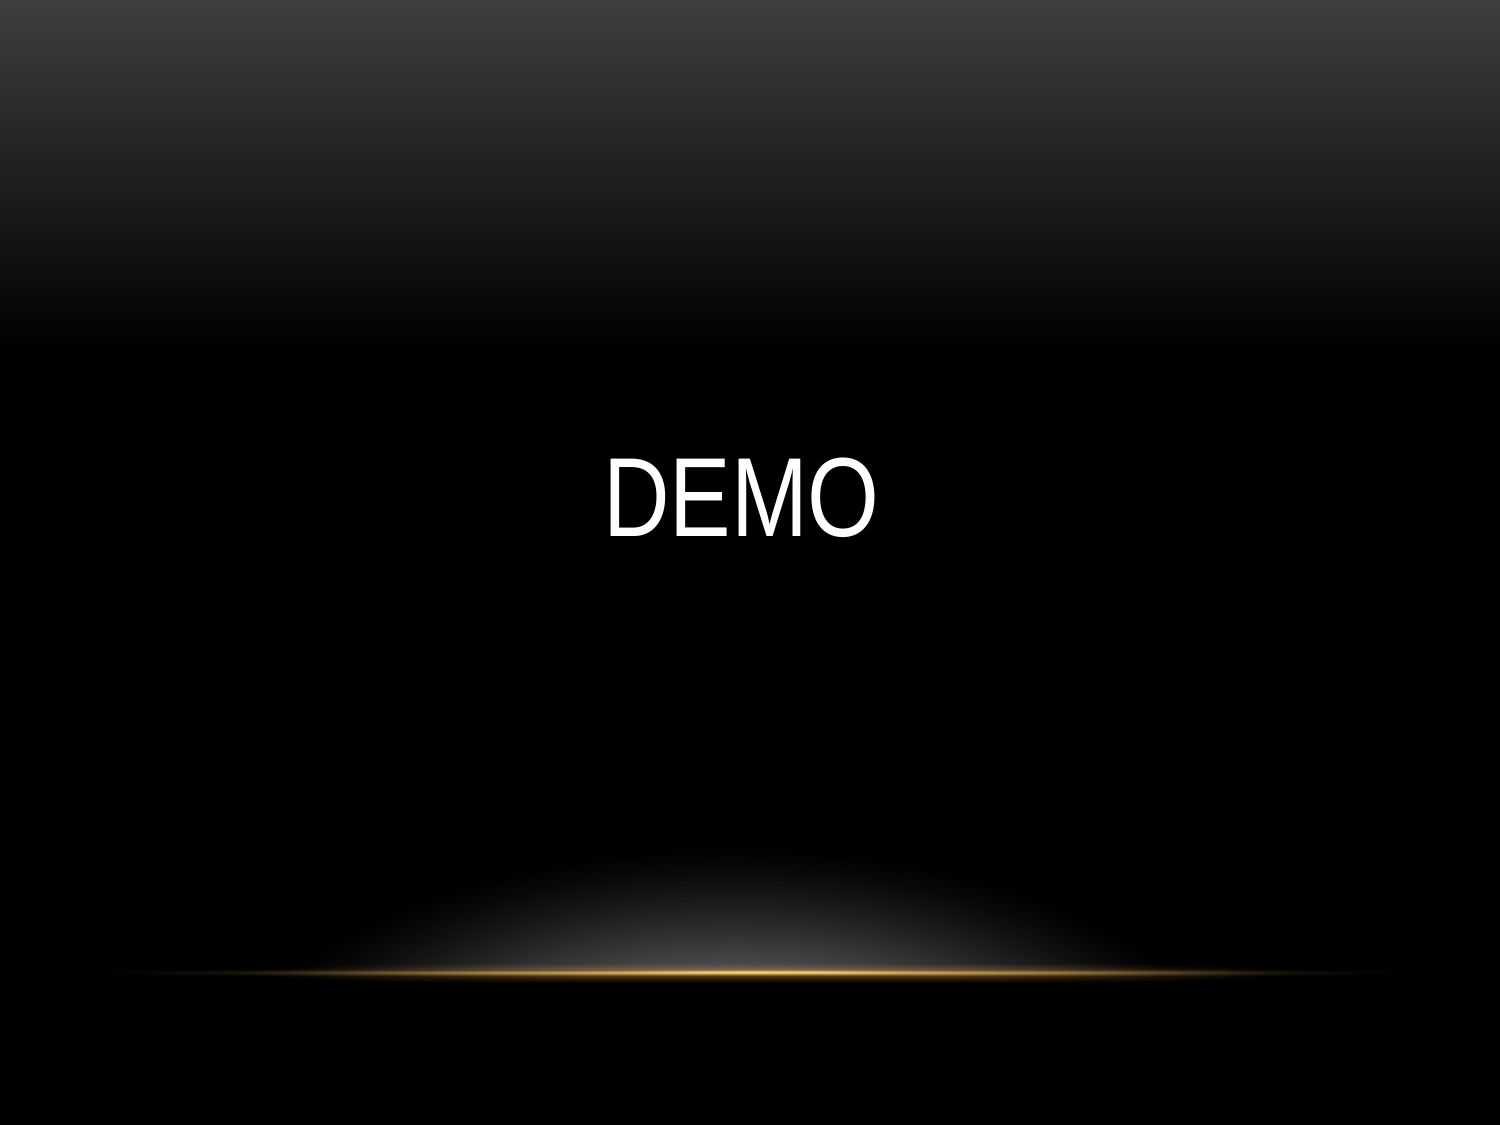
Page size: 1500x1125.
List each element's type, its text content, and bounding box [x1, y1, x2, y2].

picture [0, 0, 1500, 1125]
text_box DEMO [401, 416, 1082, 567]
